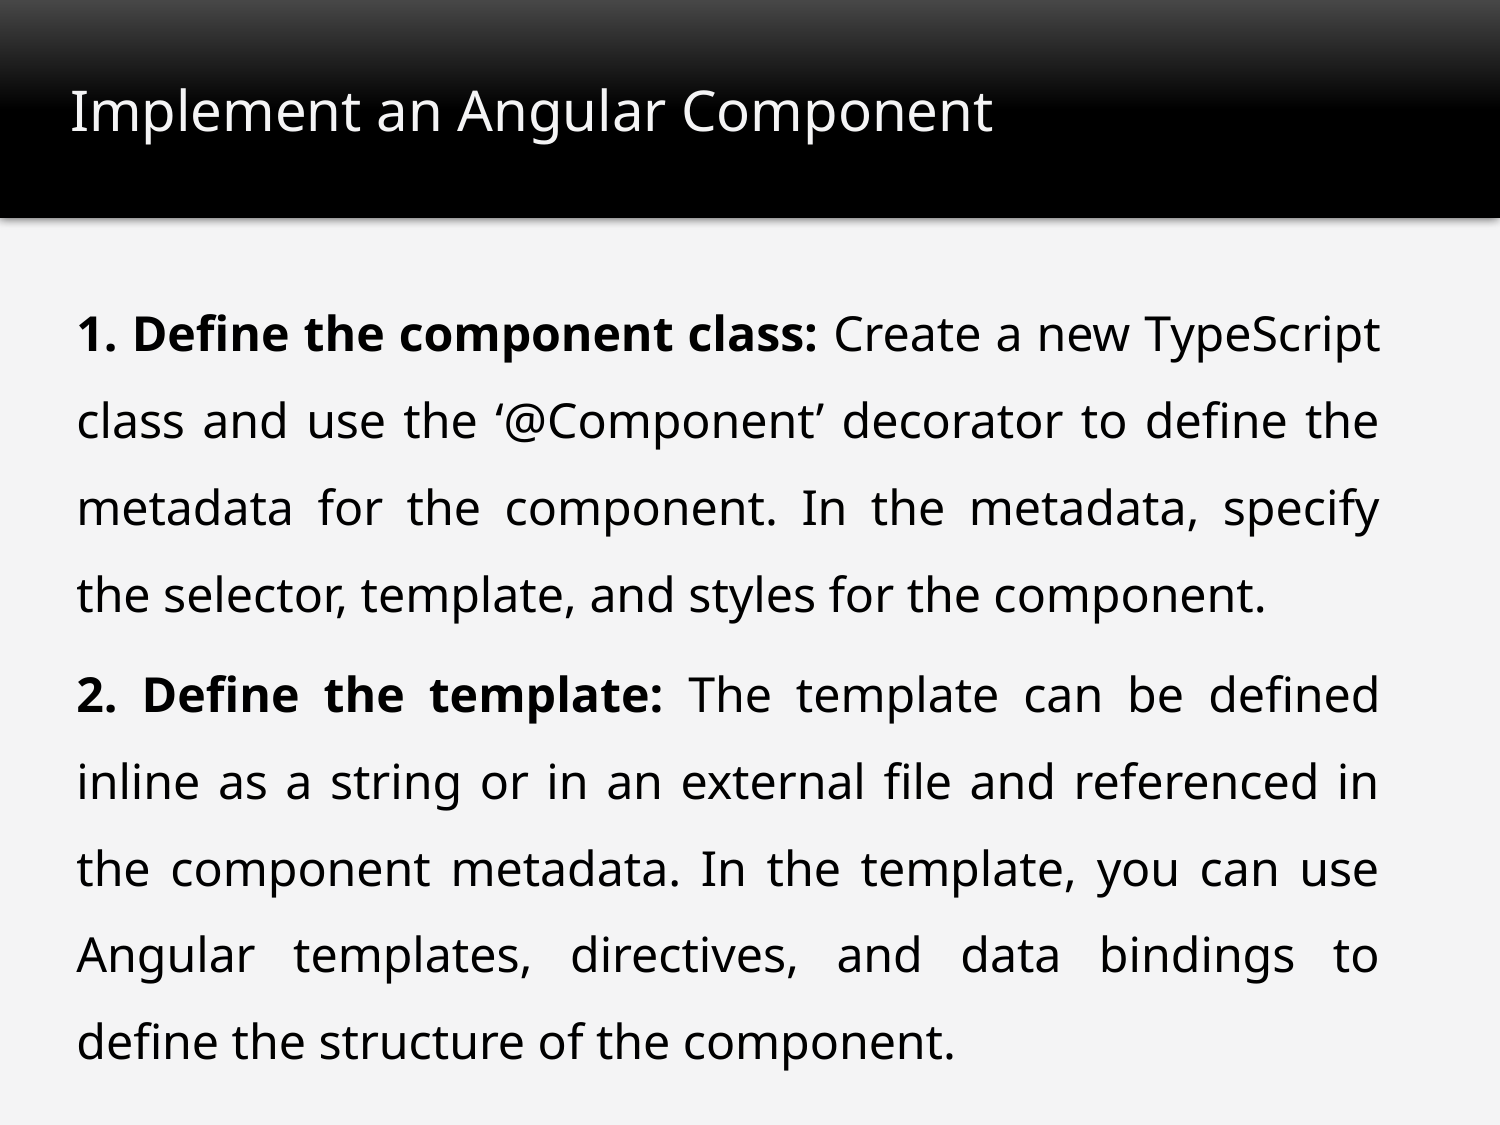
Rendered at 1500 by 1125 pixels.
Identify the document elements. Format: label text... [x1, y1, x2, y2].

list 1. Define the component class: Create a new TypeScript class and use the ‘@Component’ decorator to define the metadata for the component. In the metadata, specify the selector, template, and styles for the component. 2. Define the template: The template can be defined inline as a string or in an external file and referenced in the component metadata. In the template, you can use Angular templates, directives, and data bindings to define the structure of the component. [55, 267, 1397, 1089]
title Implement an Angular Component [55, 0, 1350, 218]
